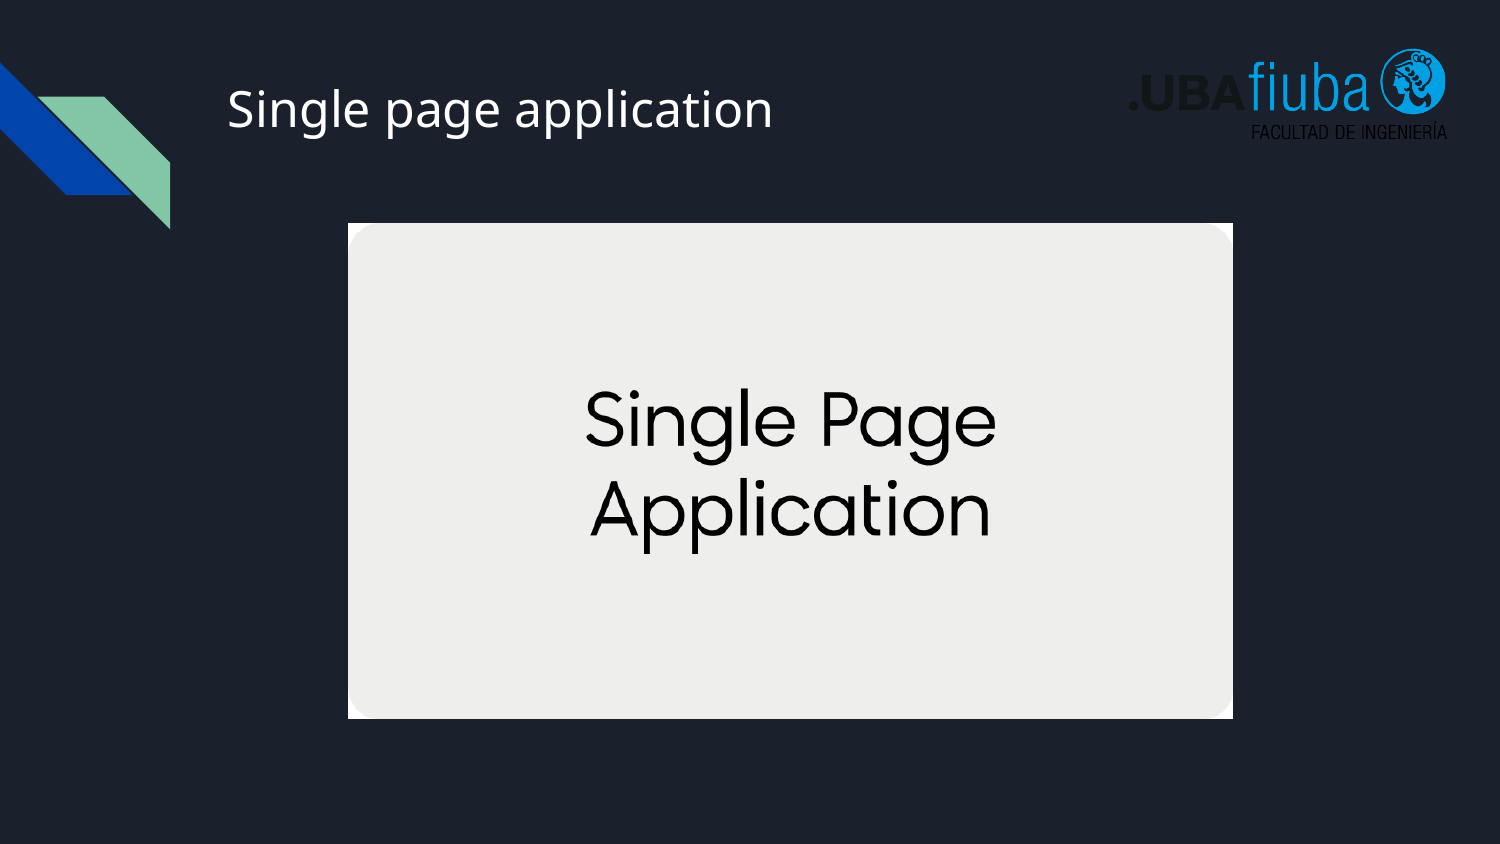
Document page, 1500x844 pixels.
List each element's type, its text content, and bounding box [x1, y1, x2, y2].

title Single page application [212, 62, 1368, 213]
picture [1095, 17, 1486, 166]
picture [347, 222, 1233, 719]
